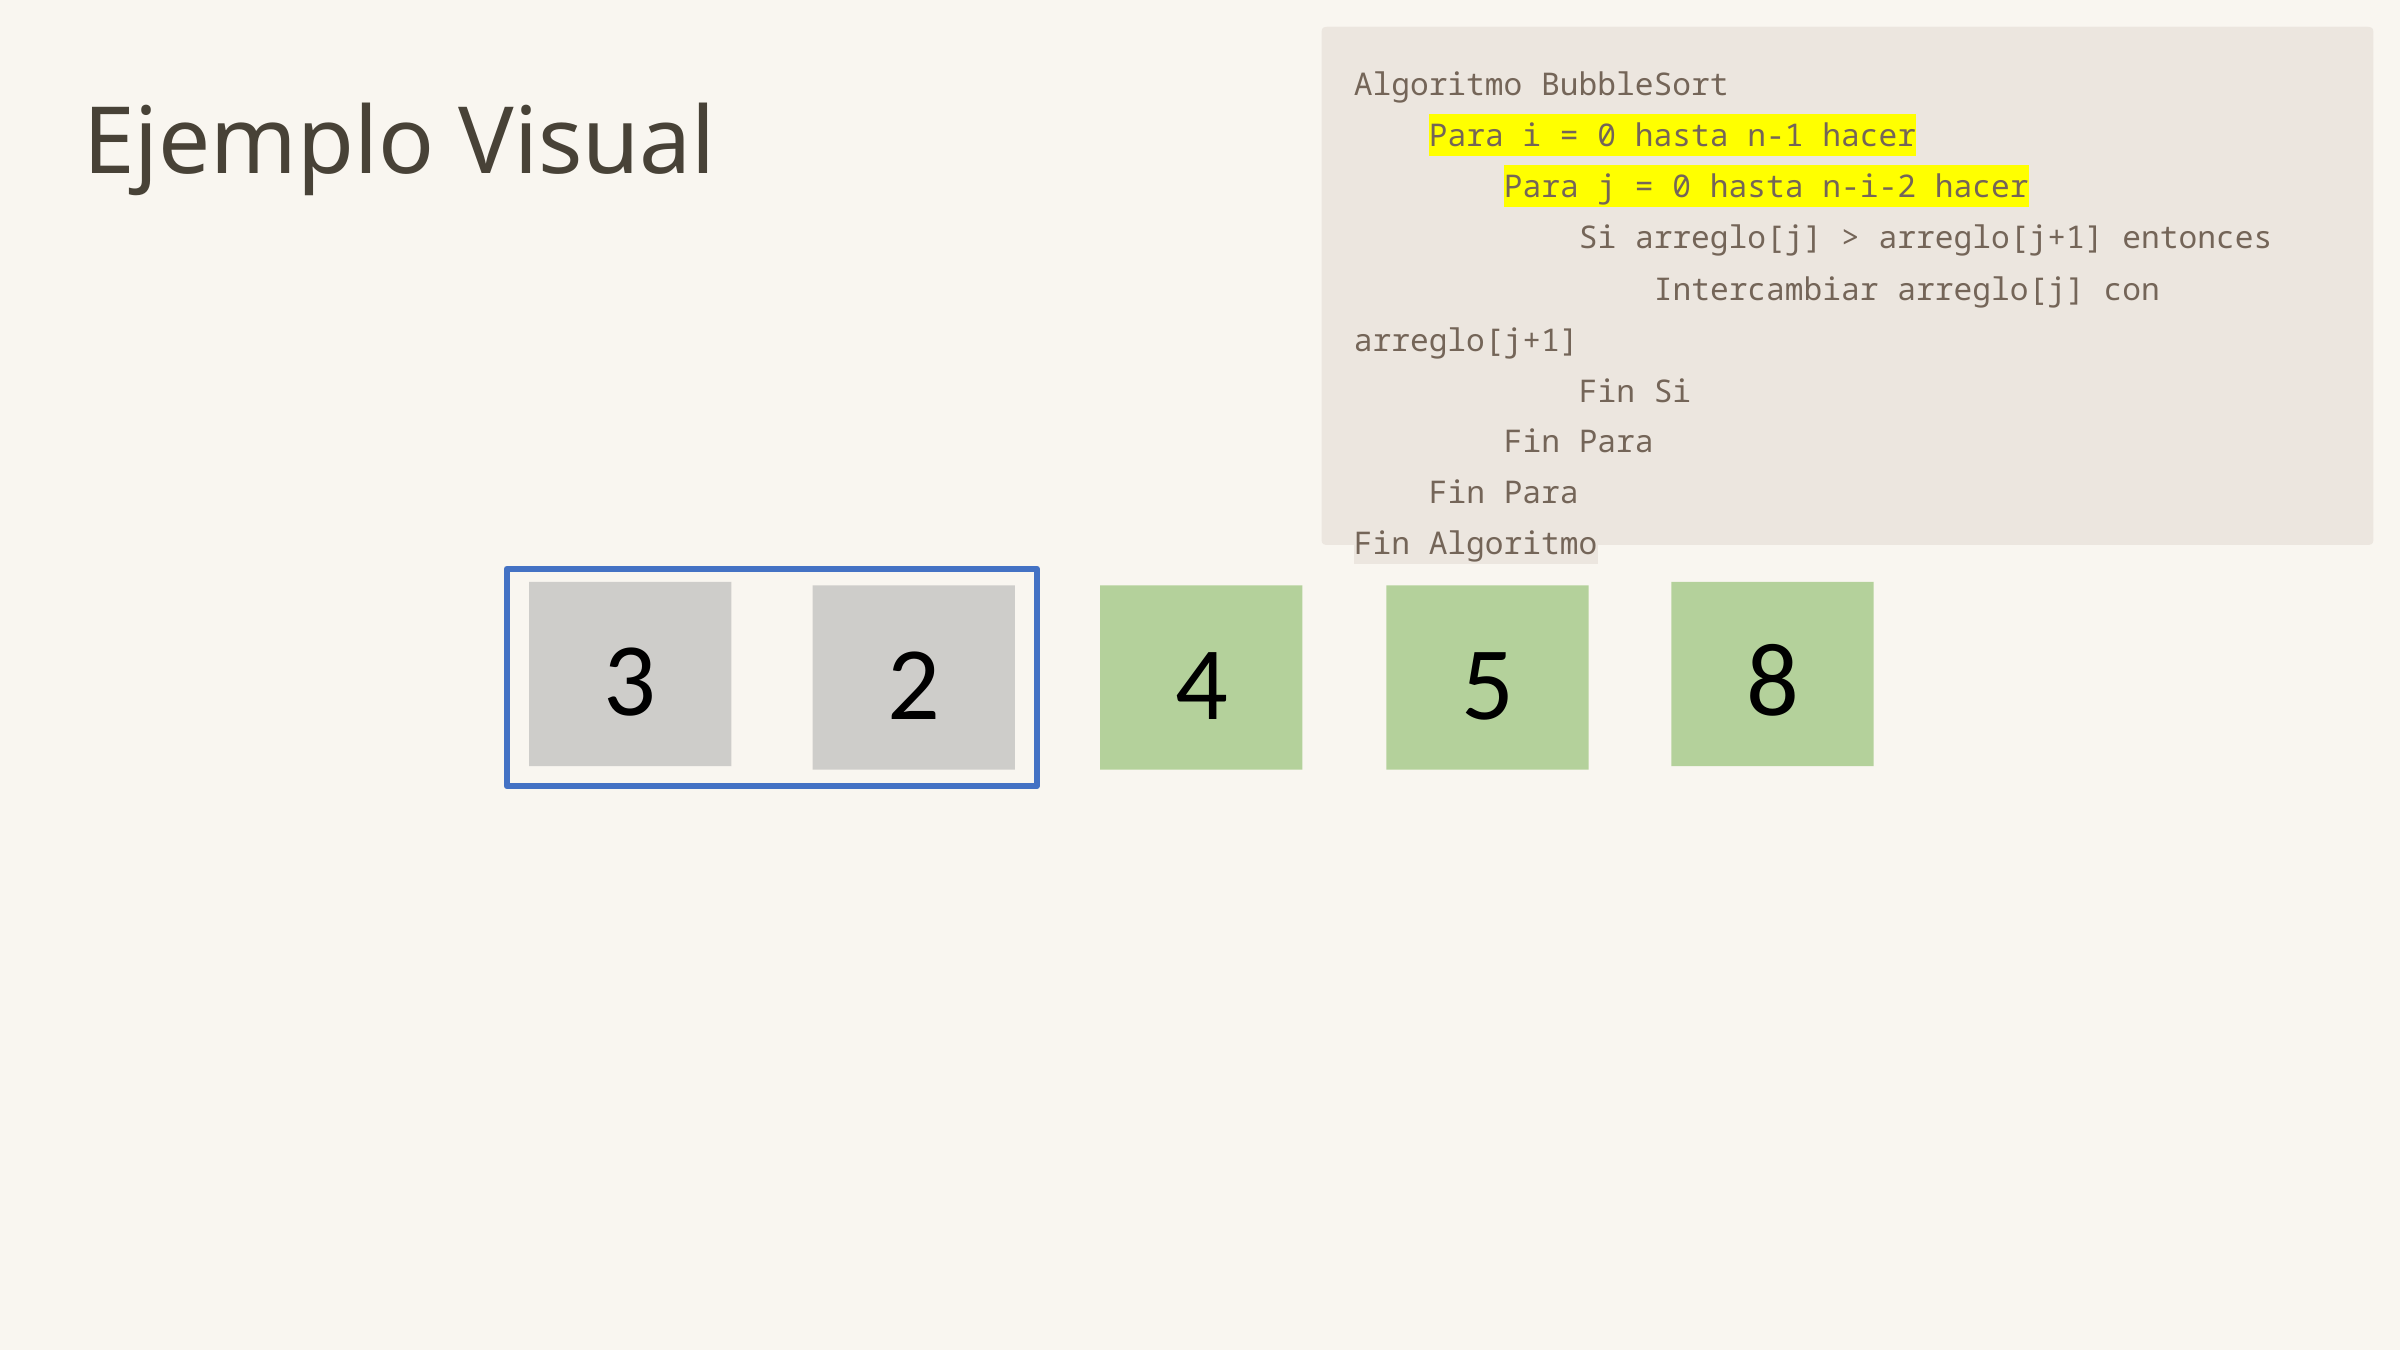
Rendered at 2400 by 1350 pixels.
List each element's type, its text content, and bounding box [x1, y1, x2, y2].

text_box 4 [1100, 585, 1303, 770]
text_box [506, 568, 1037, 787]
text_box Ejemplo Visual [83, 76, 1014, 193]
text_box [1321, 26, 2374, 545]
text_box 5 [1386, 585, 1589, 770]
text_box 8 [1671, 581, 1874, 767]
